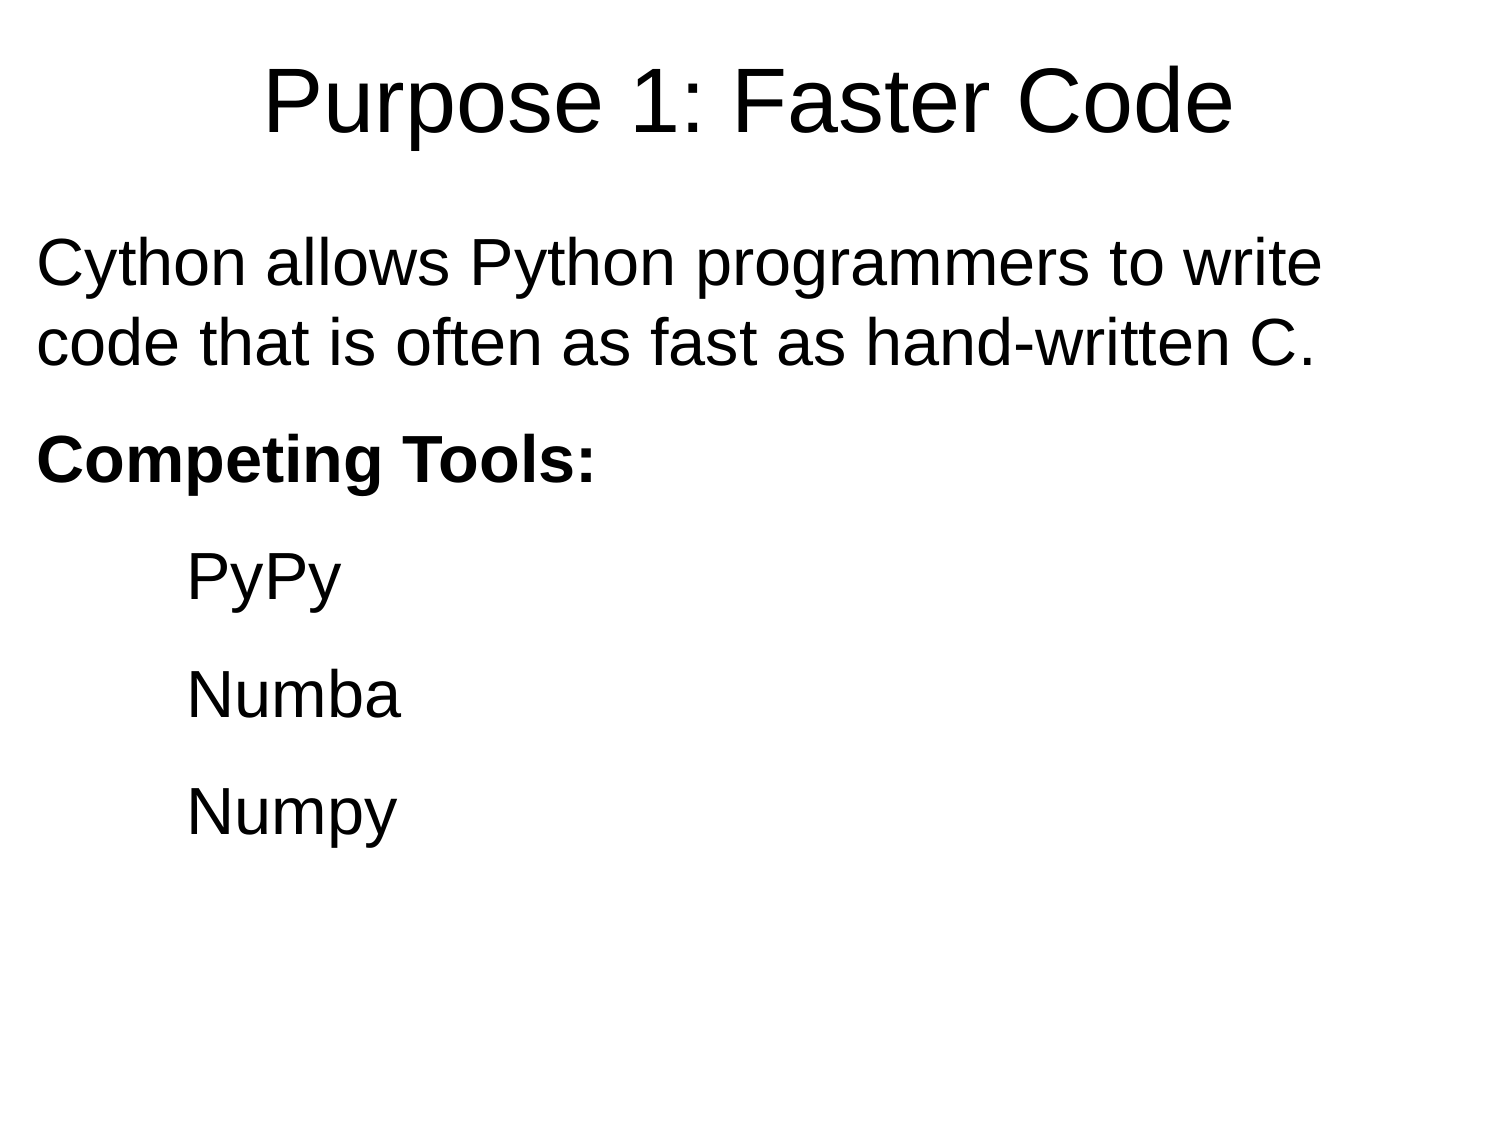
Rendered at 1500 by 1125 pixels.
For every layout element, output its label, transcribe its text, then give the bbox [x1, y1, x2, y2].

list Cython allows Python programmers to write code that is often as fast as hand-written C. Competing Tools: PyPy Numba Numpy [21, 210, 1478, 1100]
title Purpose 1: Faster Code [75, 1, 1425, 190]
